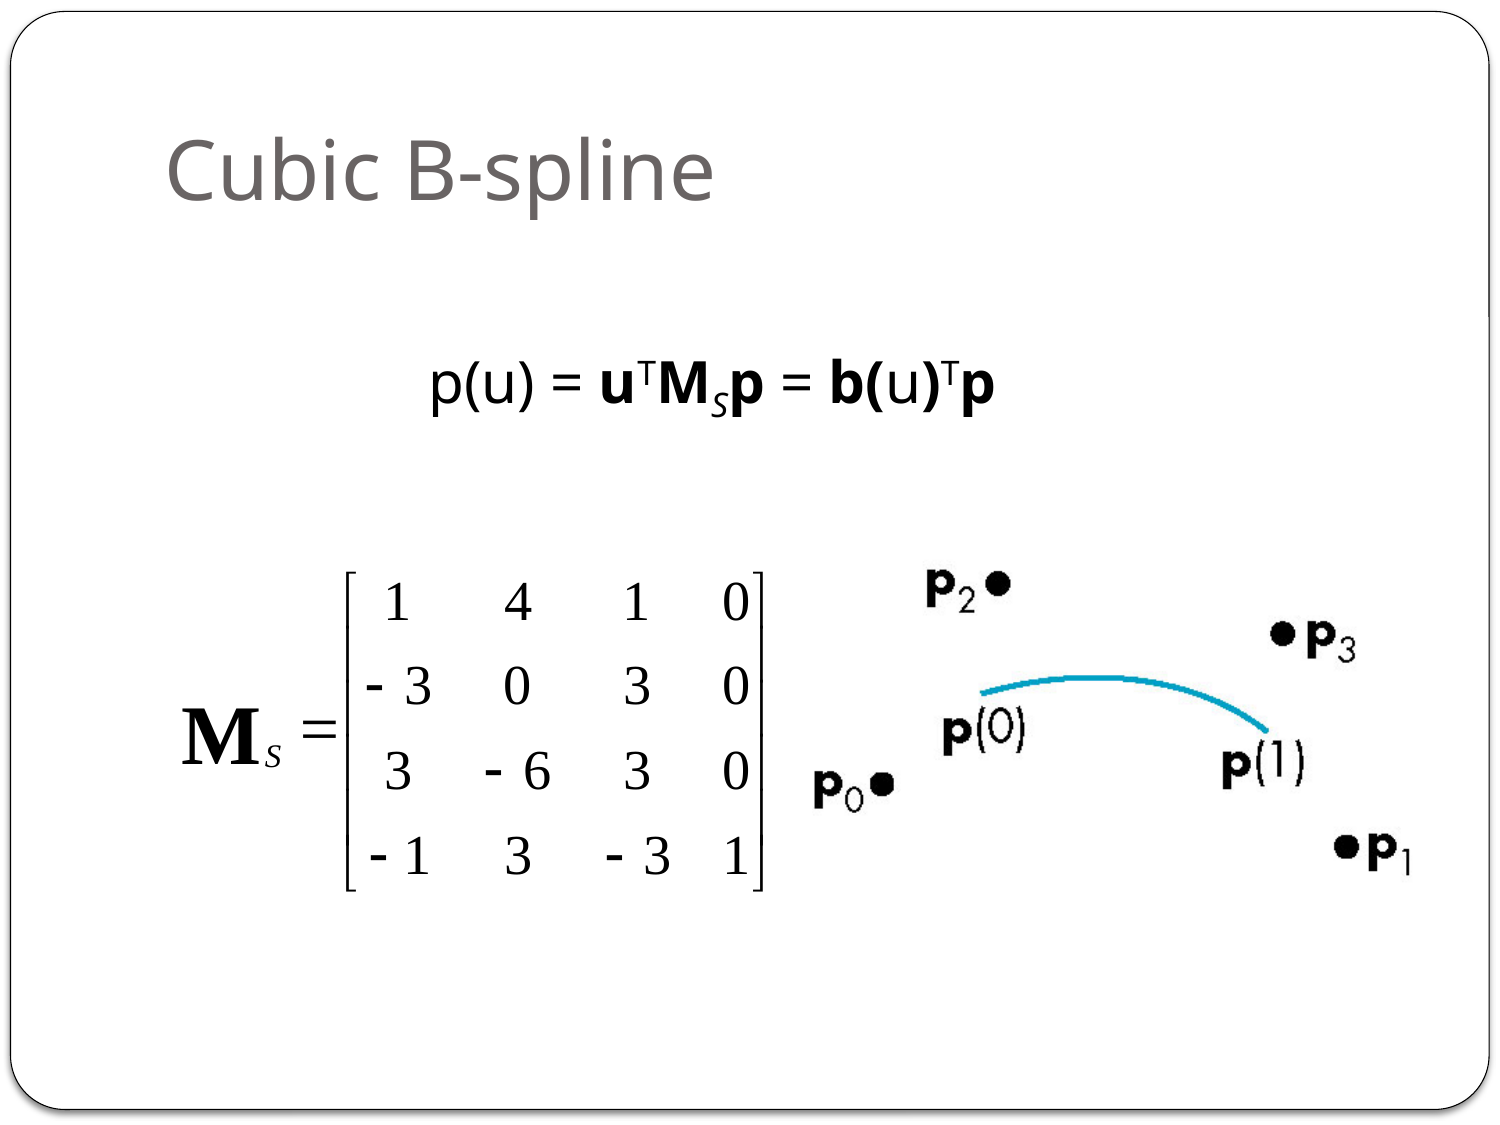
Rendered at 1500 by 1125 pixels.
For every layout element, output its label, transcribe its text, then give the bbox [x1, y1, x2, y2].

text_box p(u) = uTMSp = b(u)Tp [374, 337, 1050, 432]
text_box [174, 562, 783, 902]
picture [812, 549, 1419, 889]
title Cubic B-spline [150, 45, 1425, 233]
